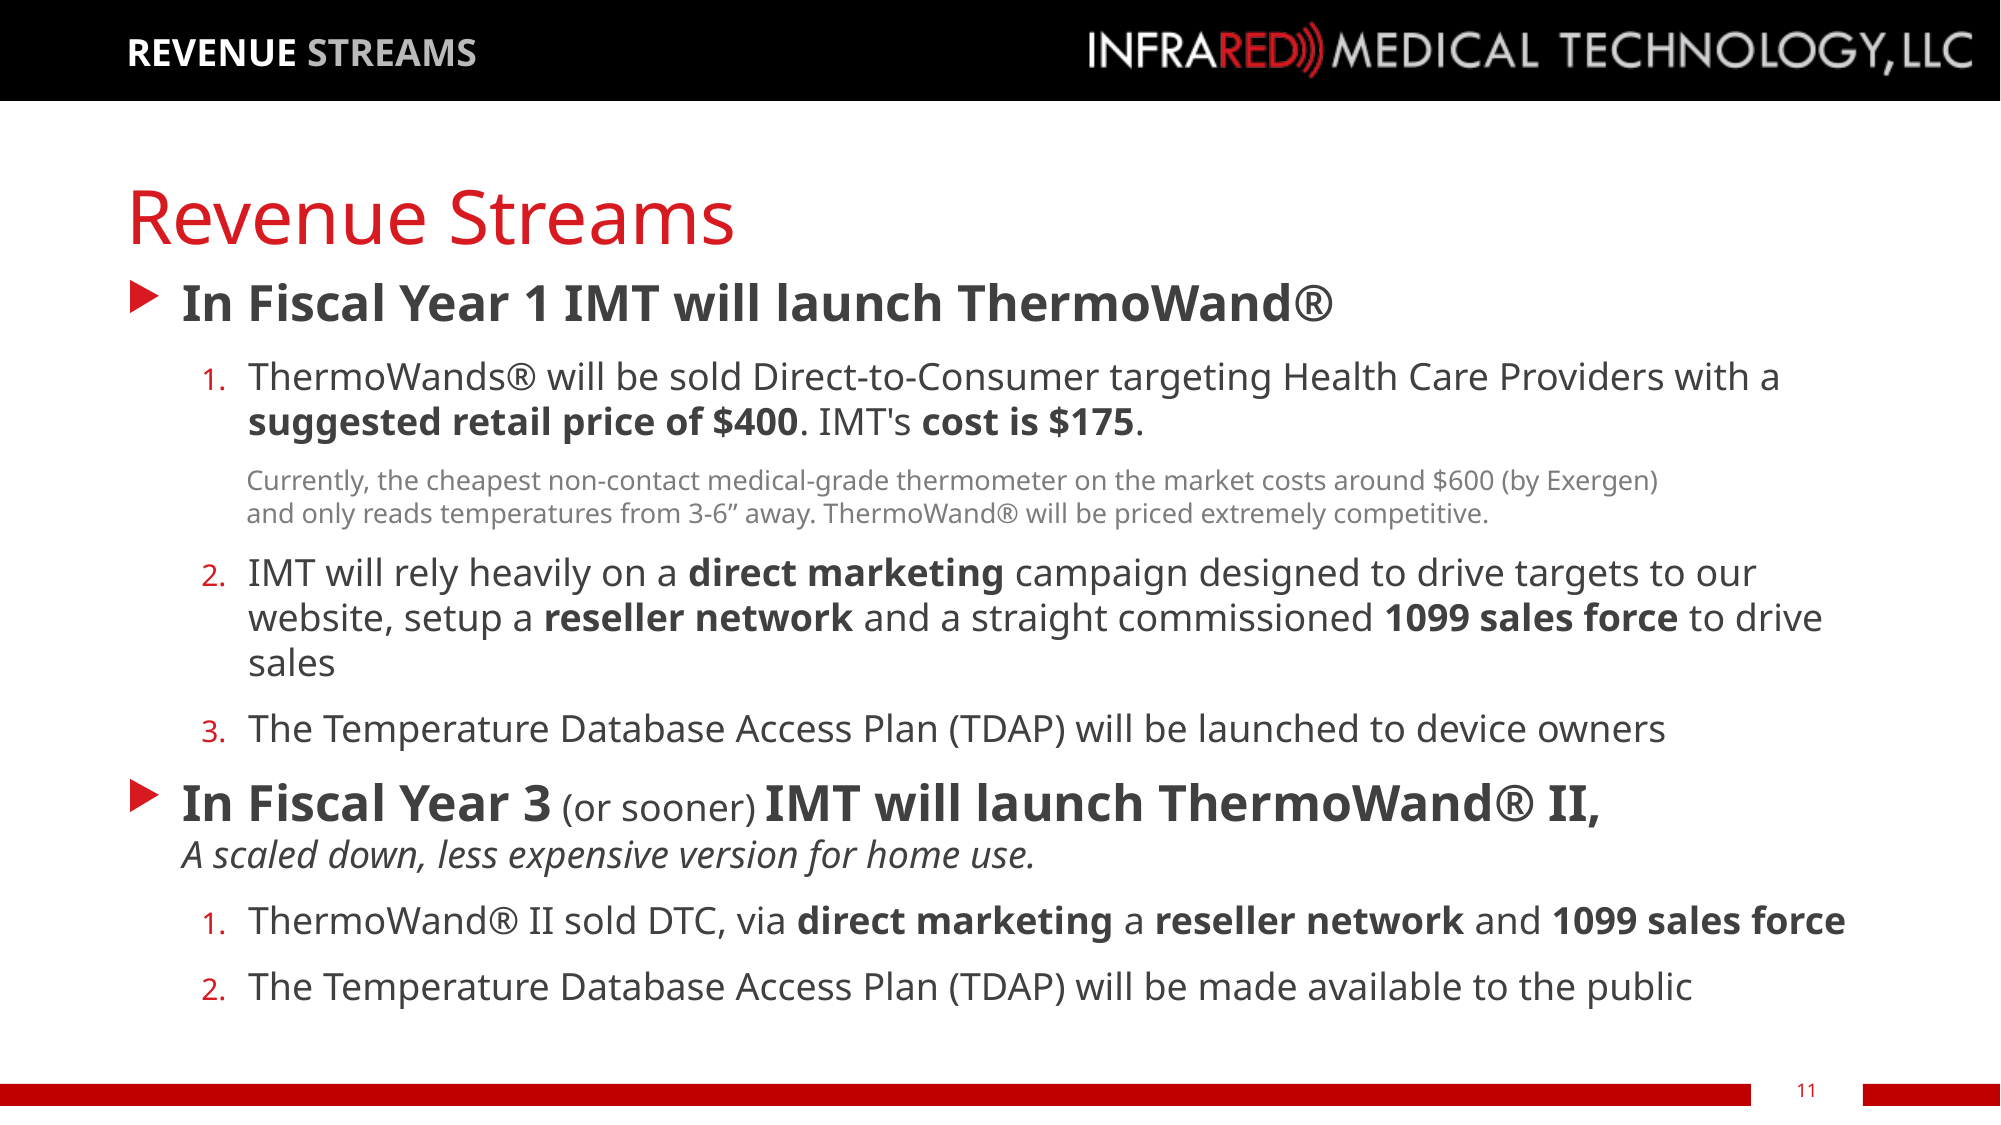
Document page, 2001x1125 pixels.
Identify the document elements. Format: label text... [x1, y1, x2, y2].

slide_number 11 [1751, 1061, 1863, 1122]
picture [1082, 14, 1980, 87]
title Revenue Streams [111, 161, 1894, 264]
list In Fiscal Year 1 IMT will launch ThermoWand® ThermoWands® will be sold Direct-to-Consumer targeting Health Care Providers with a suggested retail price of $400. IMT's cost is $175. Currently, the cheapest non-contact medical-grade thermometer on the market costs around $600 (by Exergen) and only reads temperatures from 3-6” away. ThermoWand® will be priced extremely competitive. IMT will rely heavily on a direct marketing campaign designed to drive targets to our website, setup a reseller network and a straight commissioned 1099 sales force to drive sales The Temperature Database Access Plan (TDAP) will be launched to device owners In Fiscal Year 3 (or sooner) IMT will launch ThermoWand® II, A scaled down, less expensive version for home use. ThermoWand® II sold DTC, via direct marketing a reseller network and 1099 sales force The Temperature Database Access Plan (TDAP) will be made available to the public [111, 264, 1894, 1033]
list REVENUE STREAMS [111, 0, 1026, 103]
